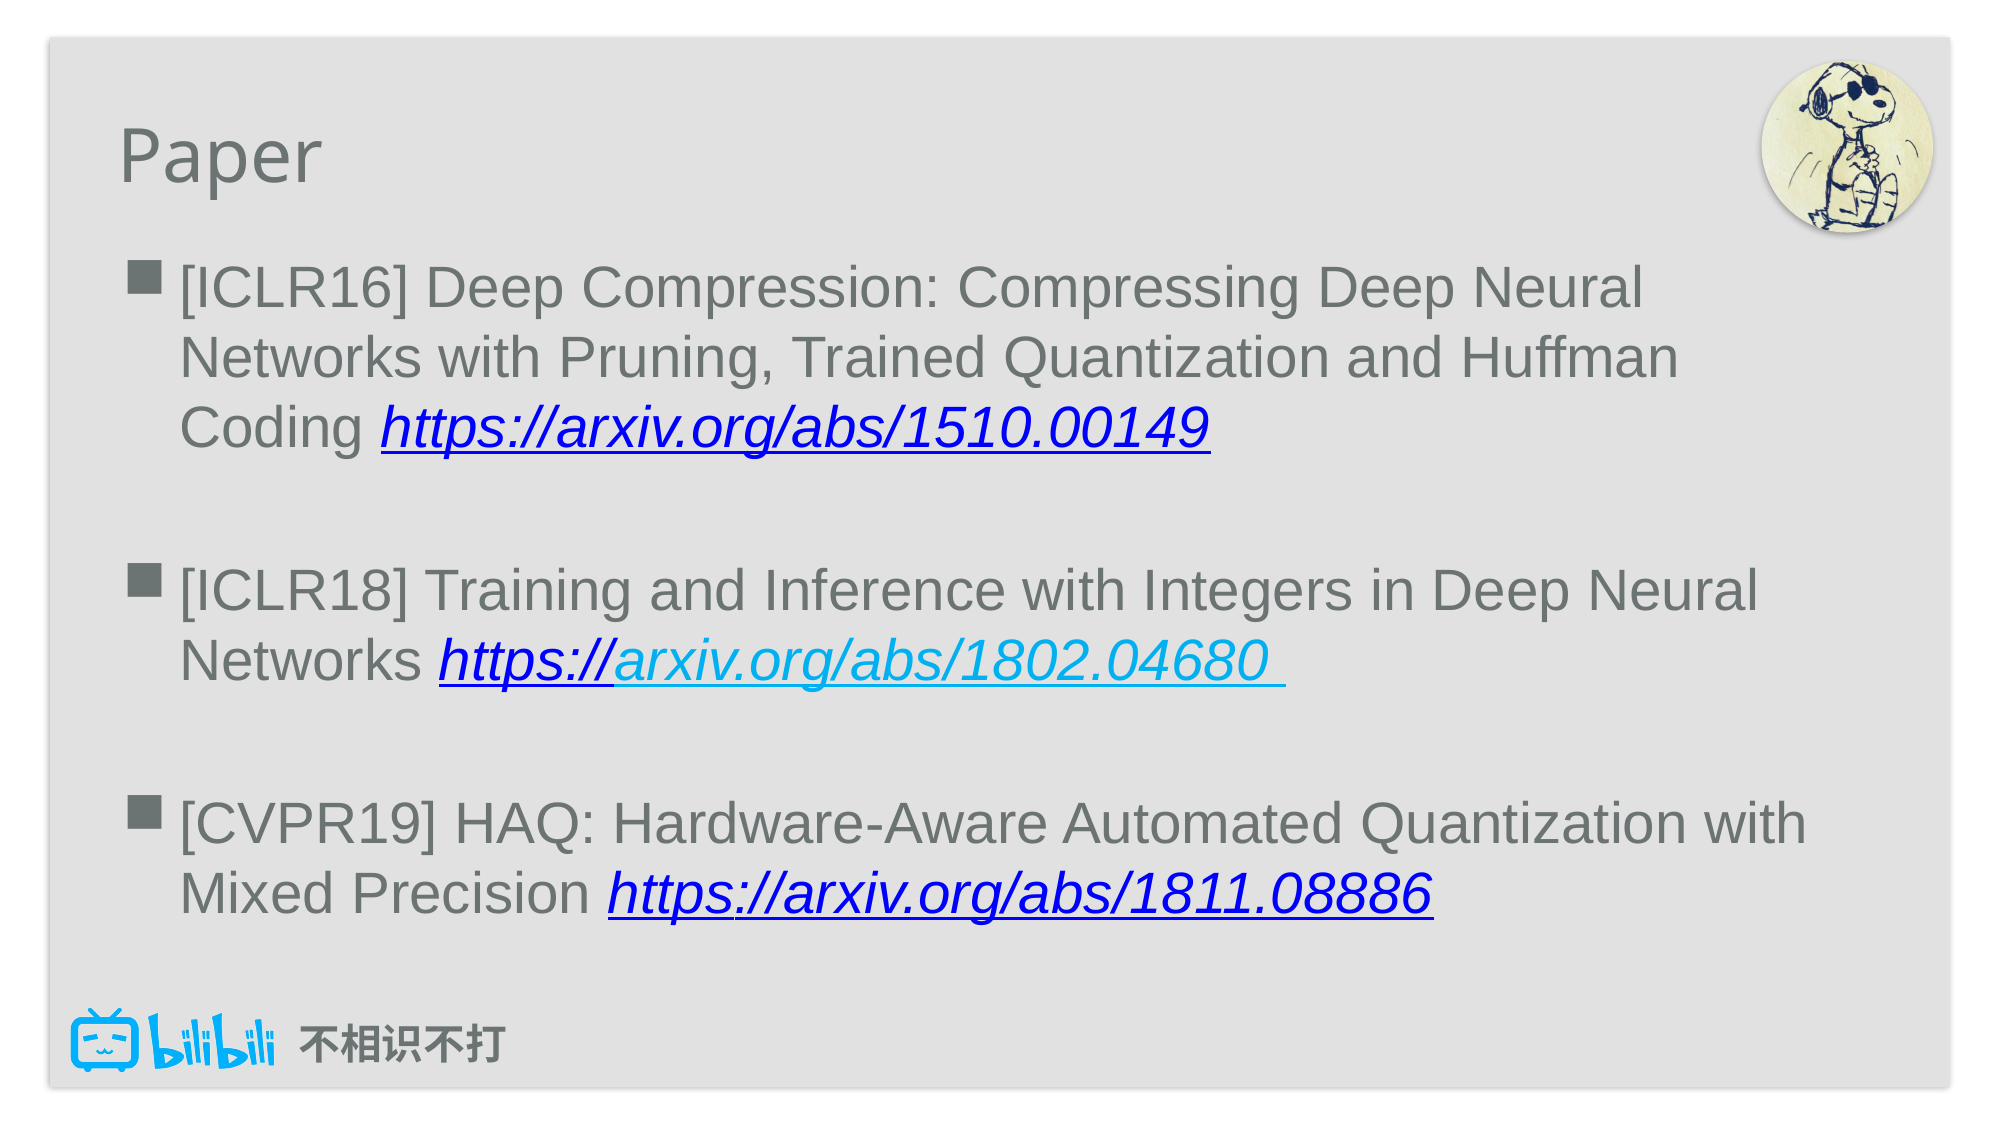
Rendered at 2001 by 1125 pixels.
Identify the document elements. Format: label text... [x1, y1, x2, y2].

list [ICLR16] Deep Compression: Compressing Deep Neural Networks with Pruning, Trained Quantization and Huffman Coding https://arxiv.org/abs/1510.00149 [ICLR18] Training and Inference with Integers in Deep Neural Networks https://arxiv.org/abs/1802.04680 [CVPR19] HAQ: Hardware-Aware Automated Quantization with Mixed Precision https://arxiv.org/abs/1811.08886 [108, 241, 1834, 950]
title Paper [102, 71, 1686, 233]
picture [64, 1004, 284, 1077]
picture [1761, 60, 1934, 233]
